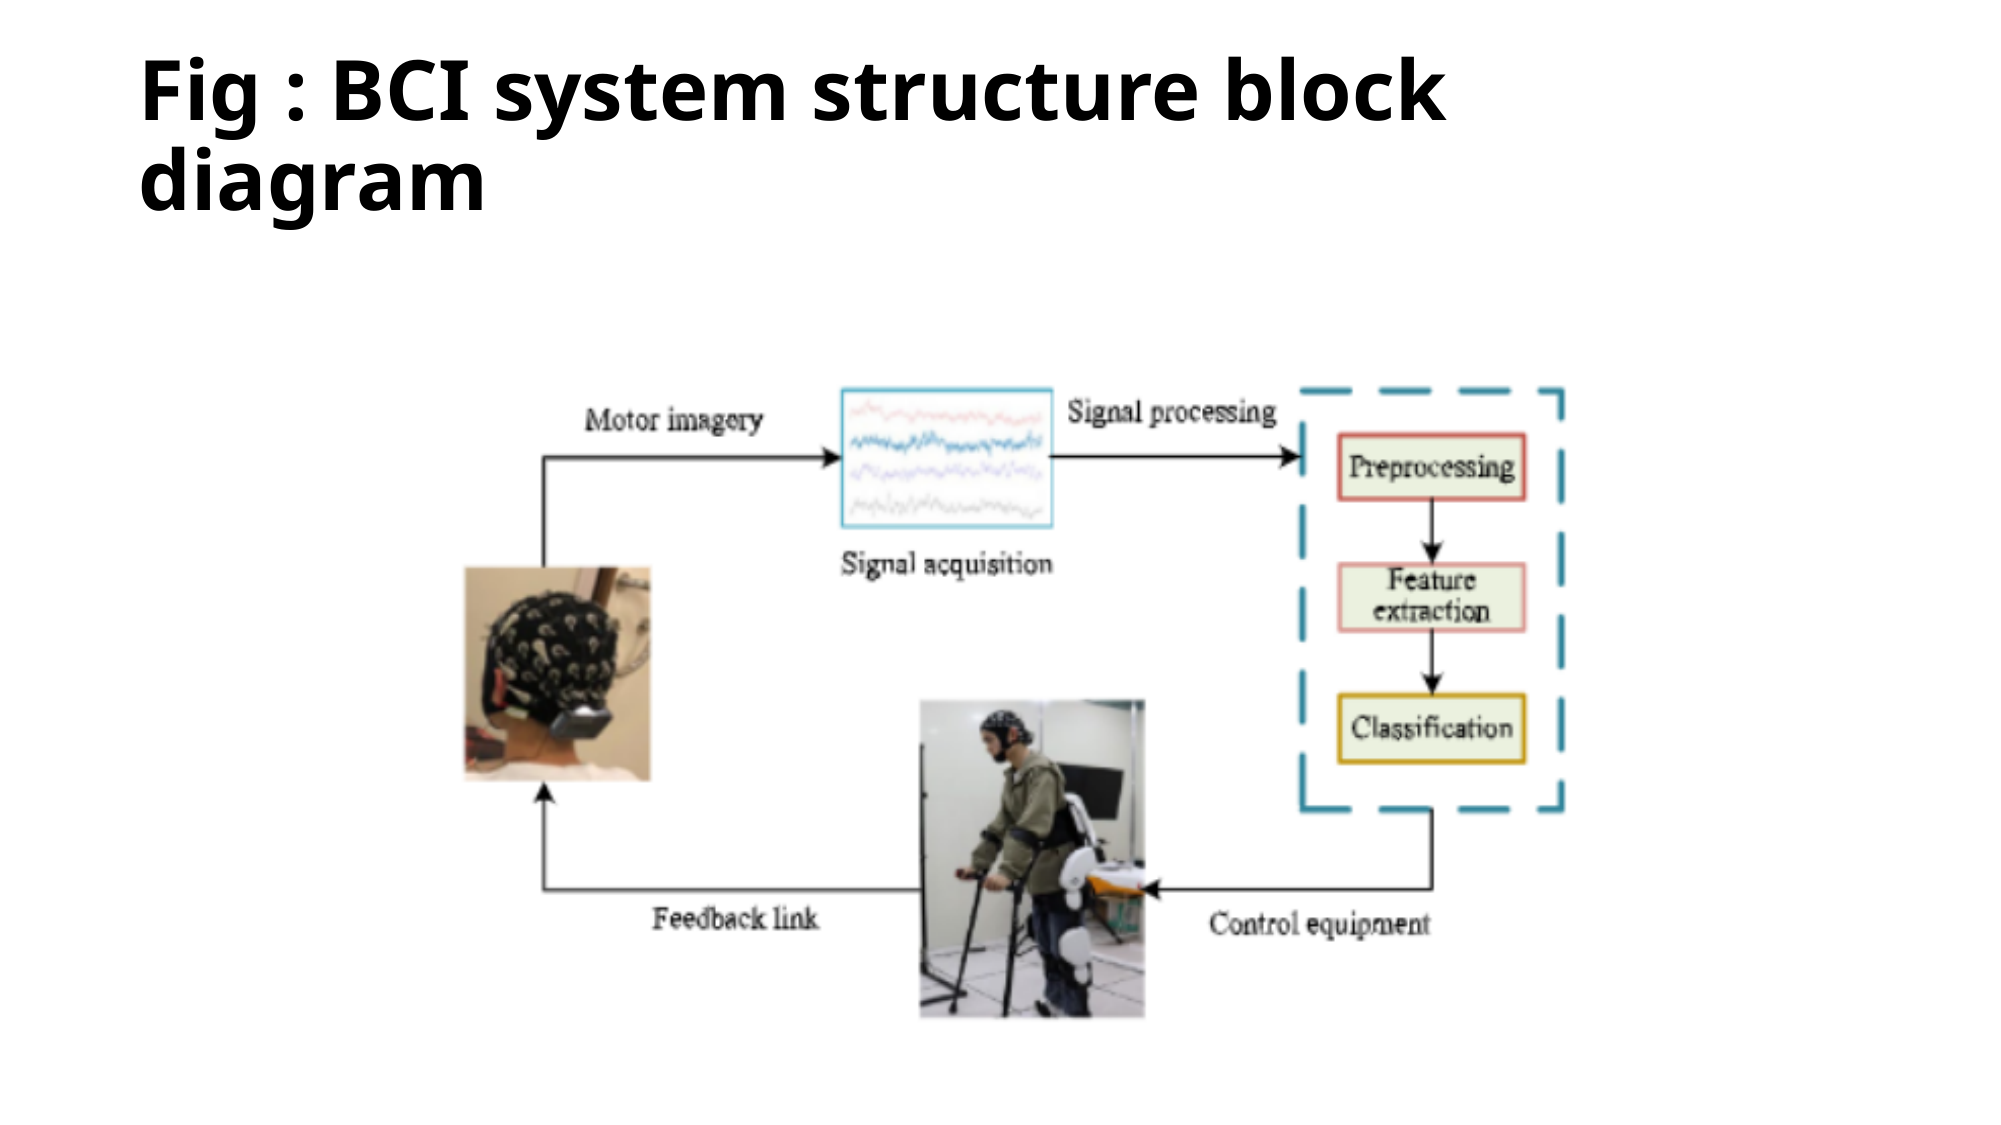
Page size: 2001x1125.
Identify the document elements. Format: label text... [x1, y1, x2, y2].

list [438, 367, 1617, 1035]
title Fig : BCI system structure block diagram [123, 29, 1829, 248]
